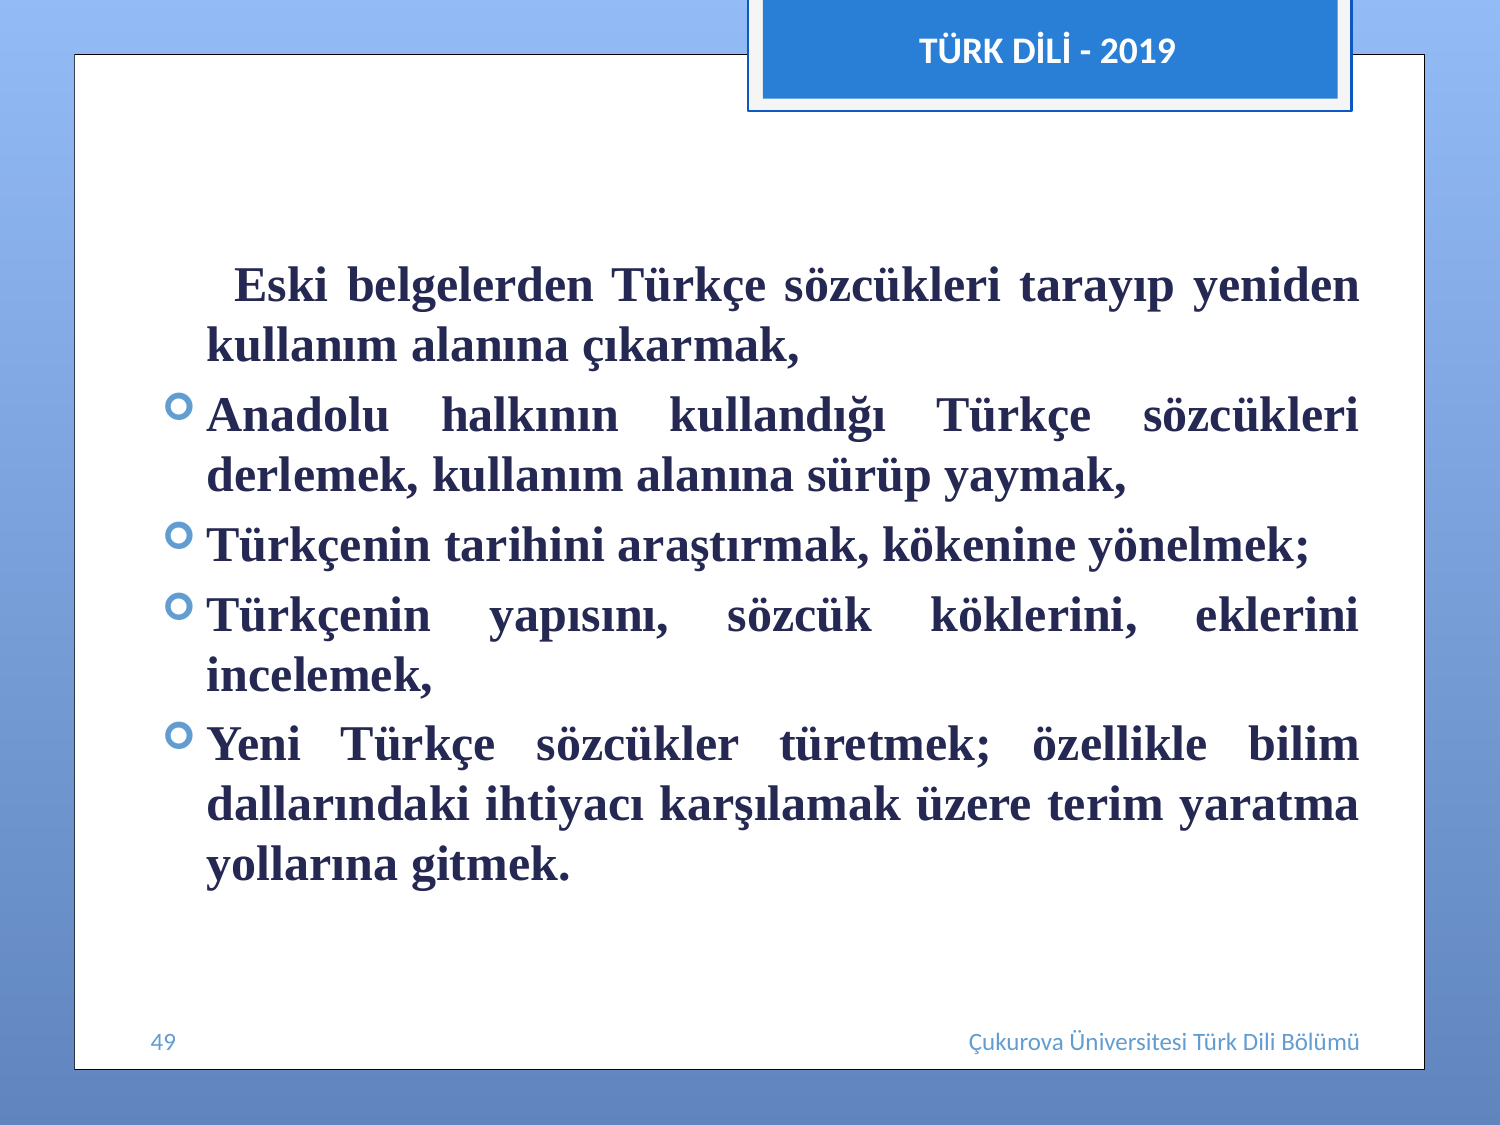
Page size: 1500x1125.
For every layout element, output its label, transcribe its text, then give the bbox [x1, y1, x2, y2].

slide_number TÜRK DİLİ - 2019 [761, 18, 1334, 79]
list Eski belgelerden Türkçe sözcükleri tarayıp yeniden kullanım alanına çıkarmak, Anadolu halkının kullandığı Türkçe sözcükleri derlemek, kullanım alanına sürüp yaymak, Türkçenin tarihini araştırmak, kökenine yönelmek; Türkçenin yapısını, sözcük köklerini, eklerini incelemek, Yeni Türkçe sözcükler türetmek; özellikle bilim dallarındaki ihtiyacı karşılamak üzere terim yaratma yollarına gitmek. [135, 243, 1376, 1010]
slide_number 49 [135, 1010, 355, 1071]
footer Çukurova Üniversitesi Türk Dili Bölümü [355, 1010, 1376, 1071]
